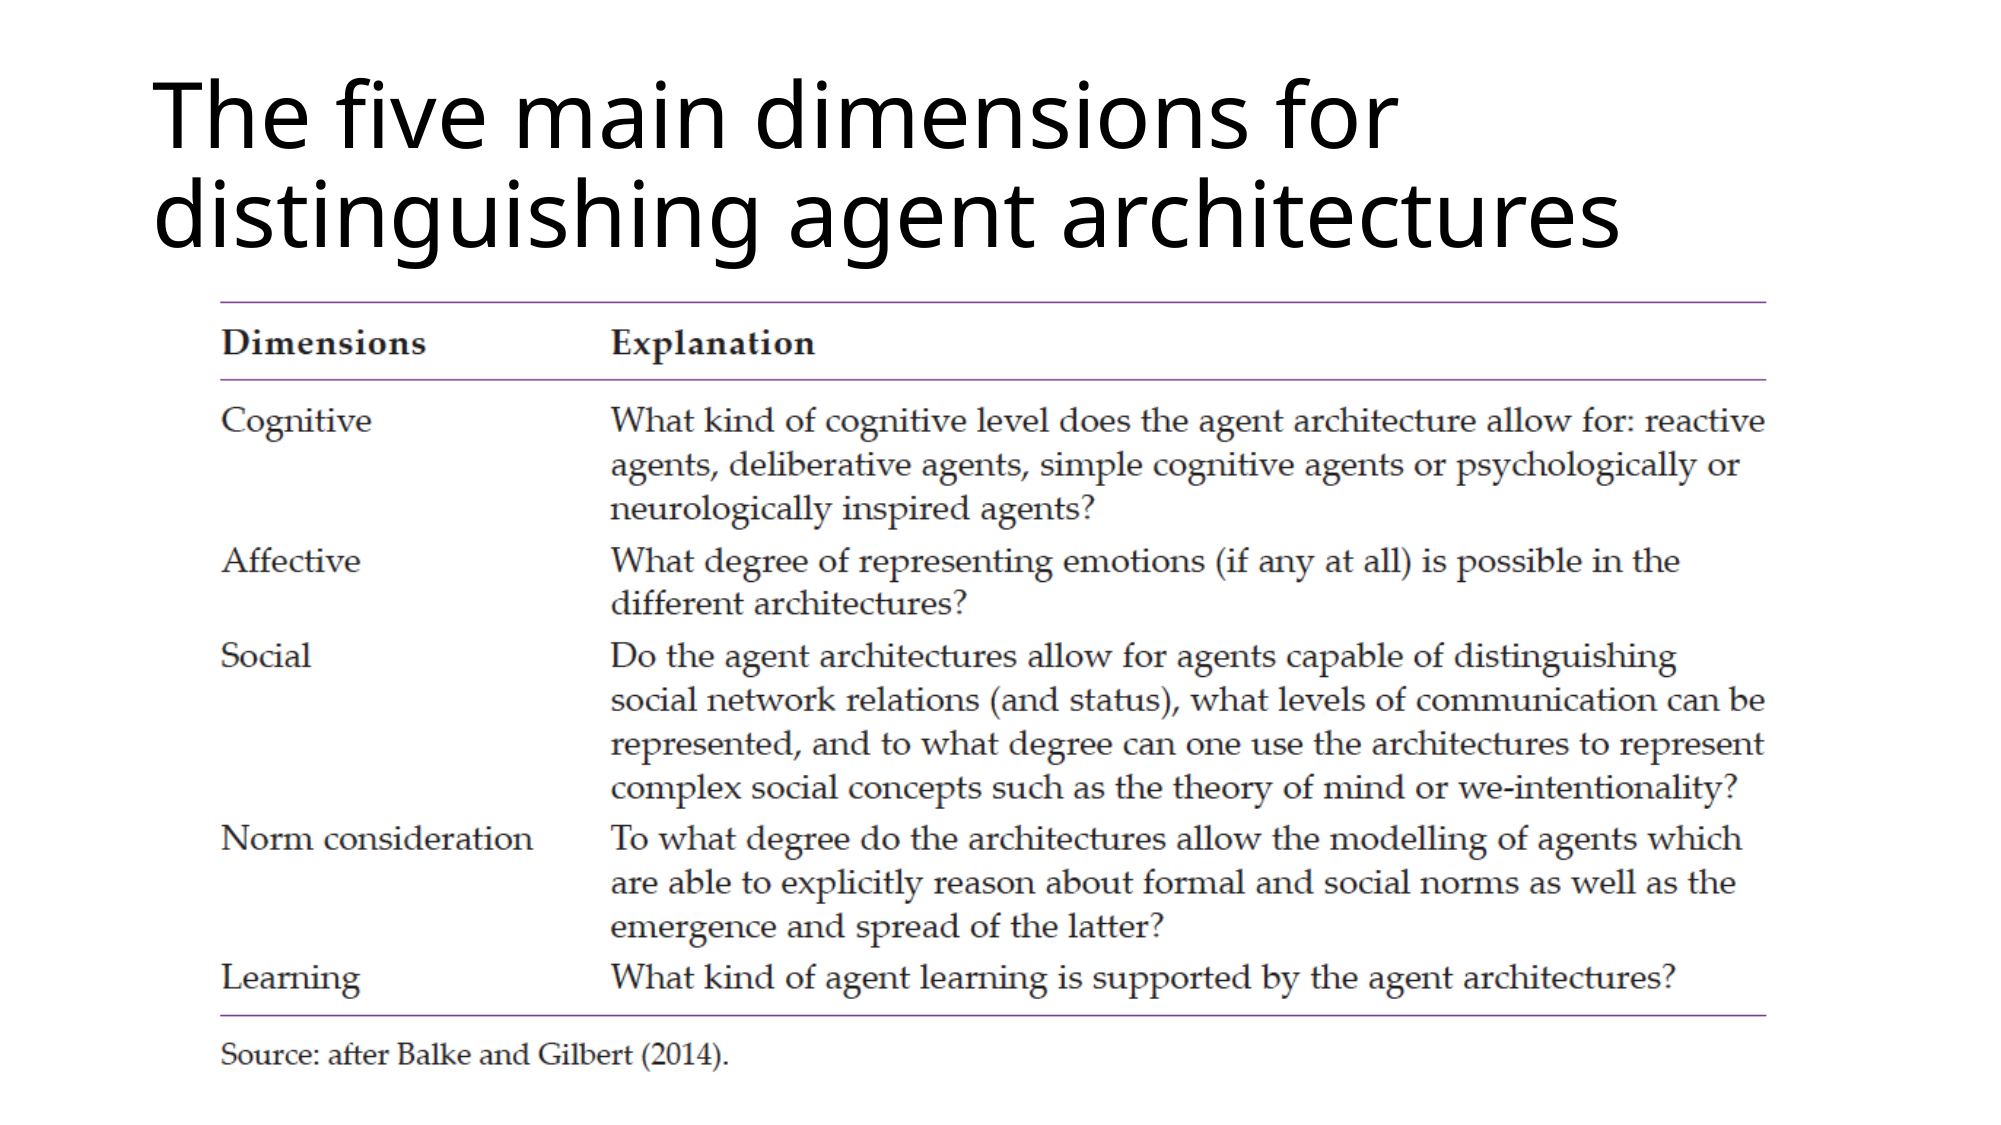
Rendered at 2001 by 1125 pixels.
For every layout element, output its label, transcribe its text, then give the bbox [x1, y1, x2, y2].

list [199, 277, 1800, 1075]
title The five main dimensions for distinguishing agent architectures [137, 59, 1863, 278]
